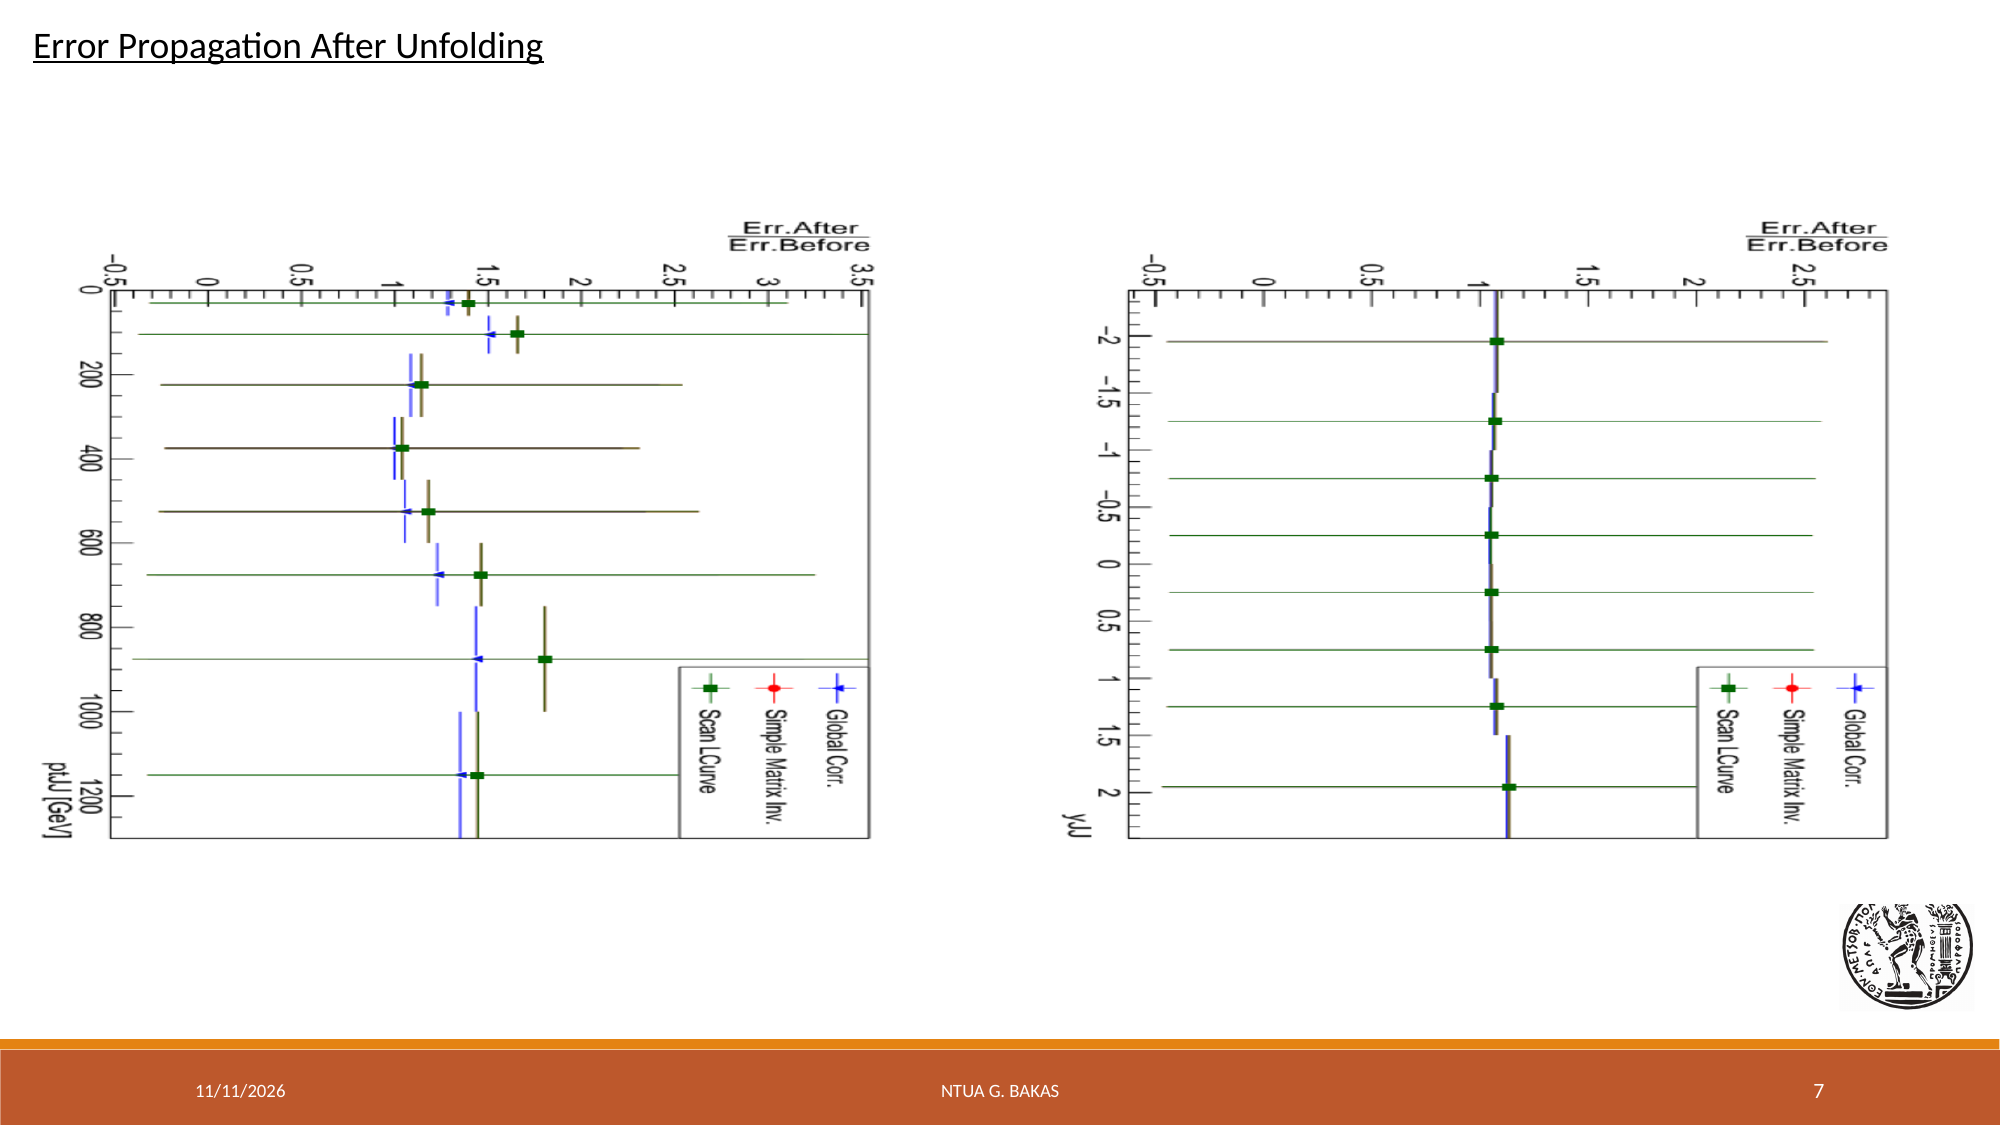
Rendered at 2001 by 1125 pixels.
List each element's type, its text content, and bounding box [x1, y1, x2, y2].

text_box Error Propagation After Unfolding [18, 13, 1952, 74]
slide_number 7 [1624, 1059, 1840, 1120]
picture [1167, 89, 1975, 1036]
footer NTUA G. Bakas [604, 1059, 1396, 1120]
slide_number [180, 1059, 586, 1120]
picture [149, 89, 833, 1036]
